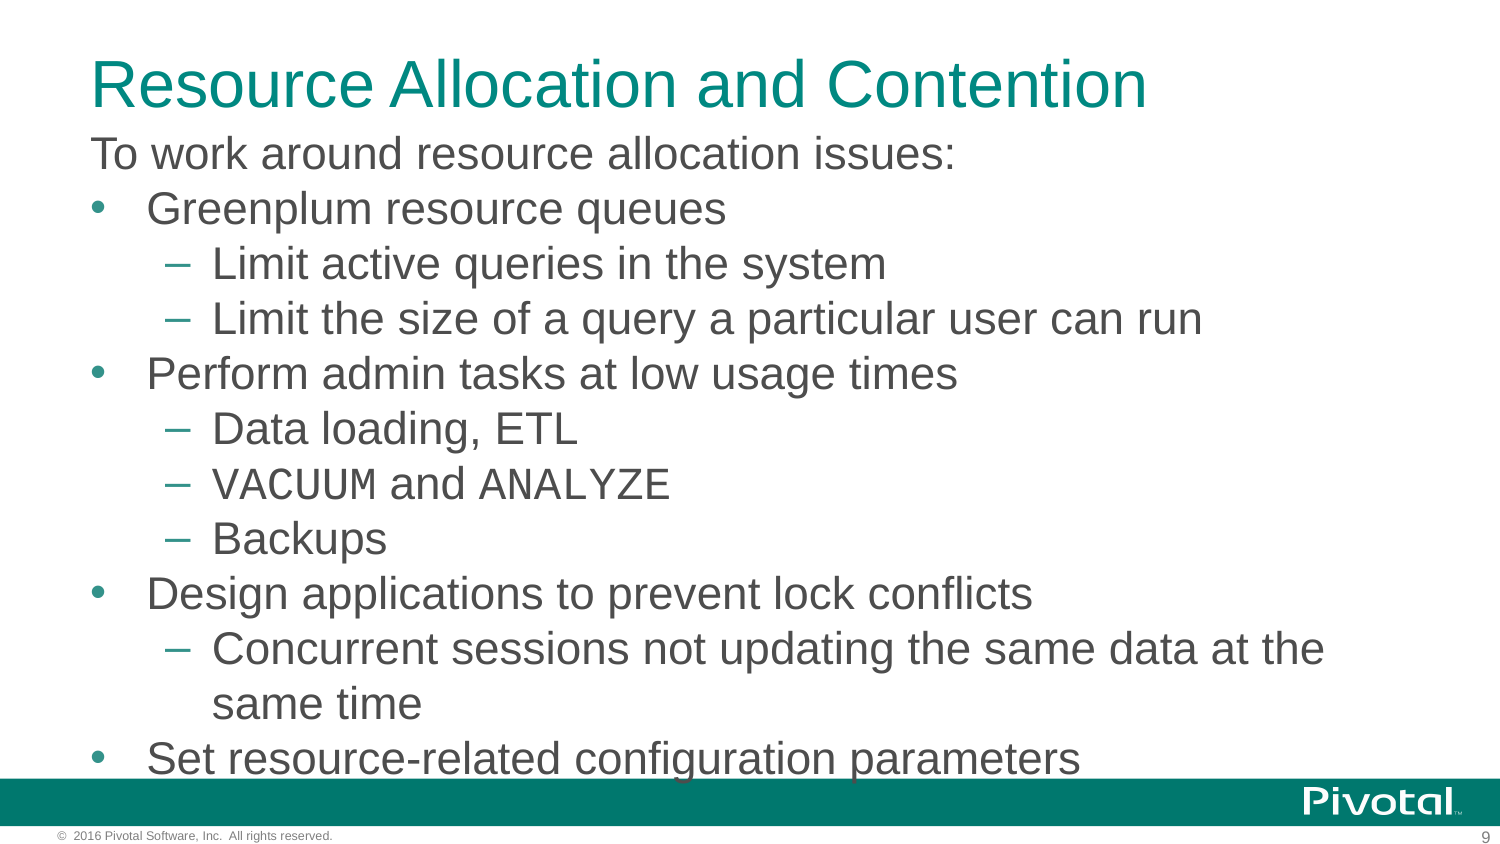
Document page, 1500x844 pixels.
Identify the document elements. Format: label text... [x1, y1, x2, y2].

picture [1304, 787, 1462, 815]
list To work around resource allocation issues: Greenplum resource queues Limit active queries in the system Limit the size of a query a particular user can run Perform admin tasks at low usage times Data loading, ETL VACUUM and ANALYZE Backups Design applications to prevent lock conflicts Concurrent sessions not updating the same data at the same time Set resource-related configuration parameters [75, 116, 1425, 674]
title Resource Allocation and Contention [75, 33, 1425, 116]
